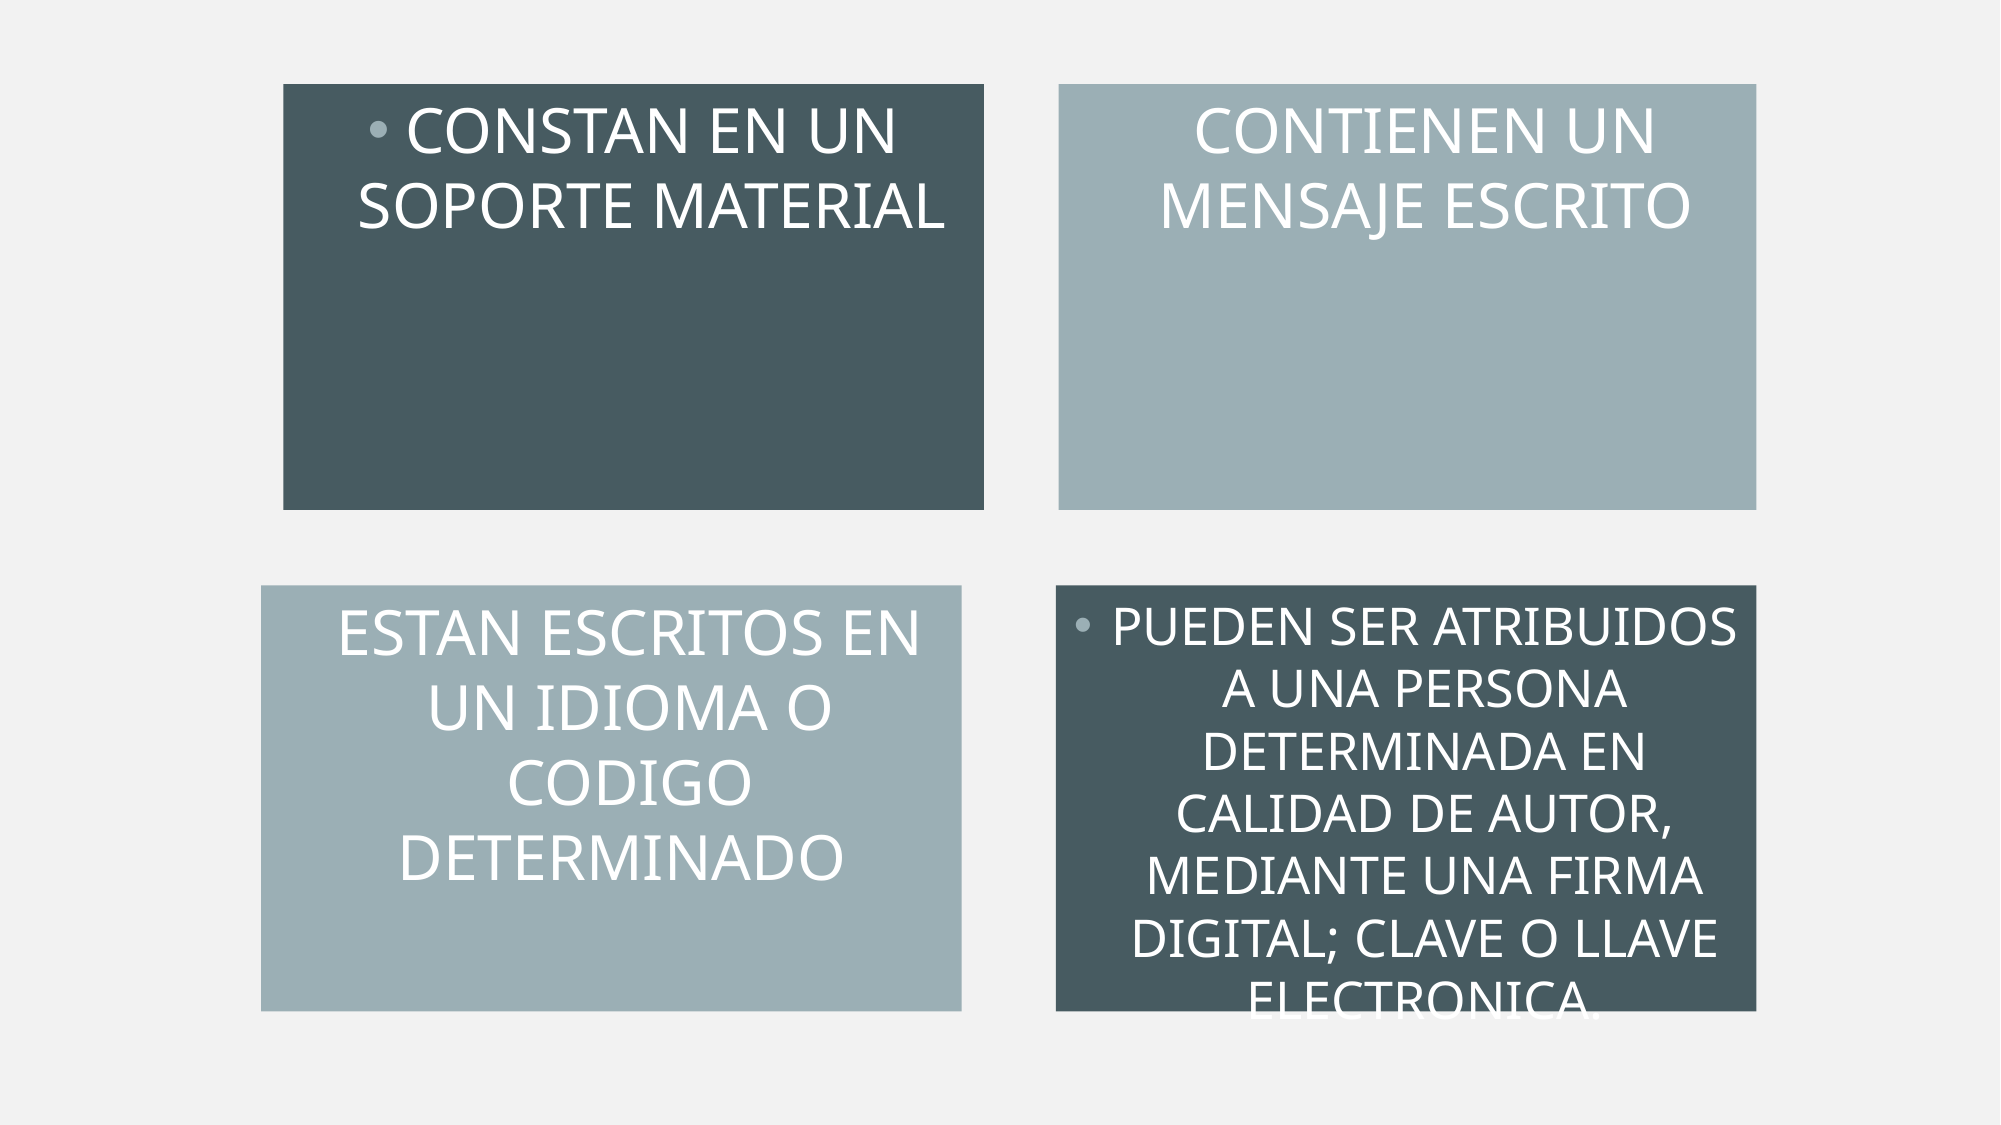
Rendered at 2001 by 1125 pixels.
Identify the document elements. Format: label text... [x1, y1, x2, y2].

list CONSTAN EN UN SOPORTE MATERIAL [283, 84, 984, 510]
text_box ESTAN ESCRITOS EN UN IDIOMA O CODIGO DETERMINADO [261, 585, 962, 1012]
list CONTIENEN UN MENSAJE ESCRITO [1058, 84, 1757, 510]
text_box PUEDEN SER ATRIBUIDOS A UNA PERSONA DETERMINADA EN CALIDAD DE AUTOR, MEDIANTE UNA FIRMA DIGITAL; CLAVE O LLAVE ELECTRONICA. [1055, 585, 1757, 1012]
